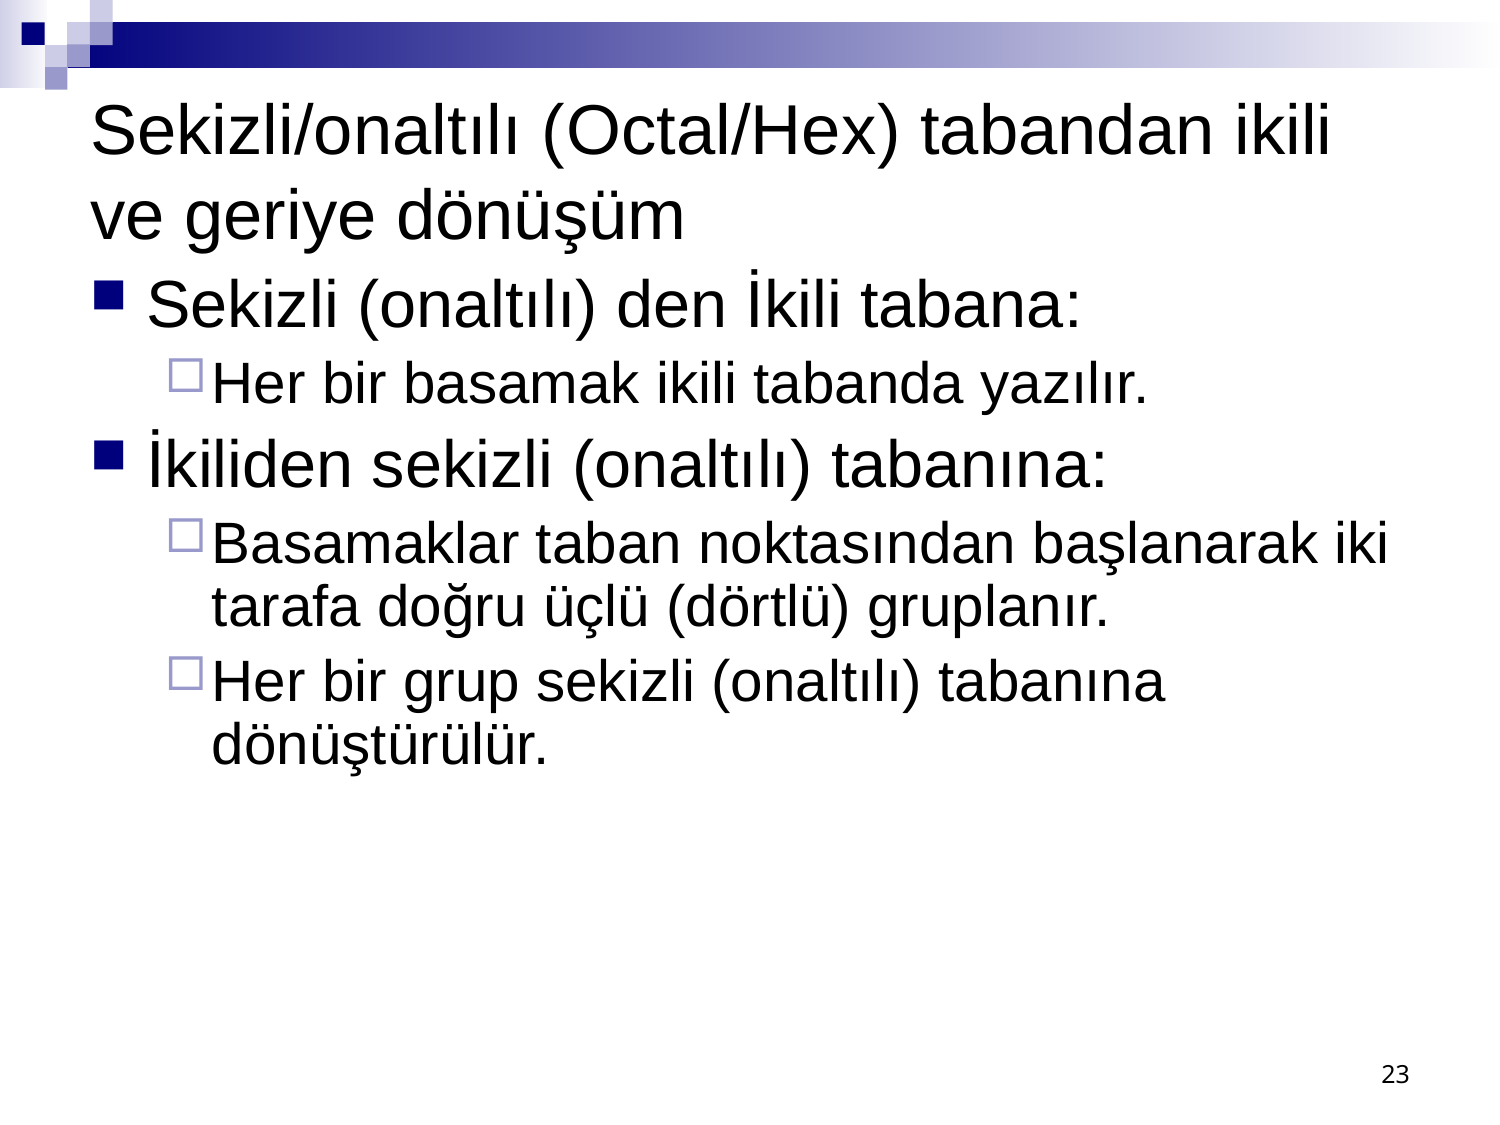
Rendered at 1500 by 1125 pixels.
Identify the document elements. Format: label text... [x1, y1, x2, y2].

slide_number 23 [1074, 1024, 1426, 1101]
title Sekizli/onaltılı (Octal/Hex) tabandan ikili ve geriye dönüşüm [74, 74, 1426, 262]
list Sekizli (onaltılı) den İkili tabana: Her bir basamak ikili tabanda yazılır. İkiliden sekizli (onaltılı) tabanına: Basamaklar taban noktasından başlanarak iki tarafa doğru üçlü (dörtlü) gruplanır. Her bir grup sekizli (onaltılı) tabanına dönüştürülür. [74, 262, 1426, 901]
